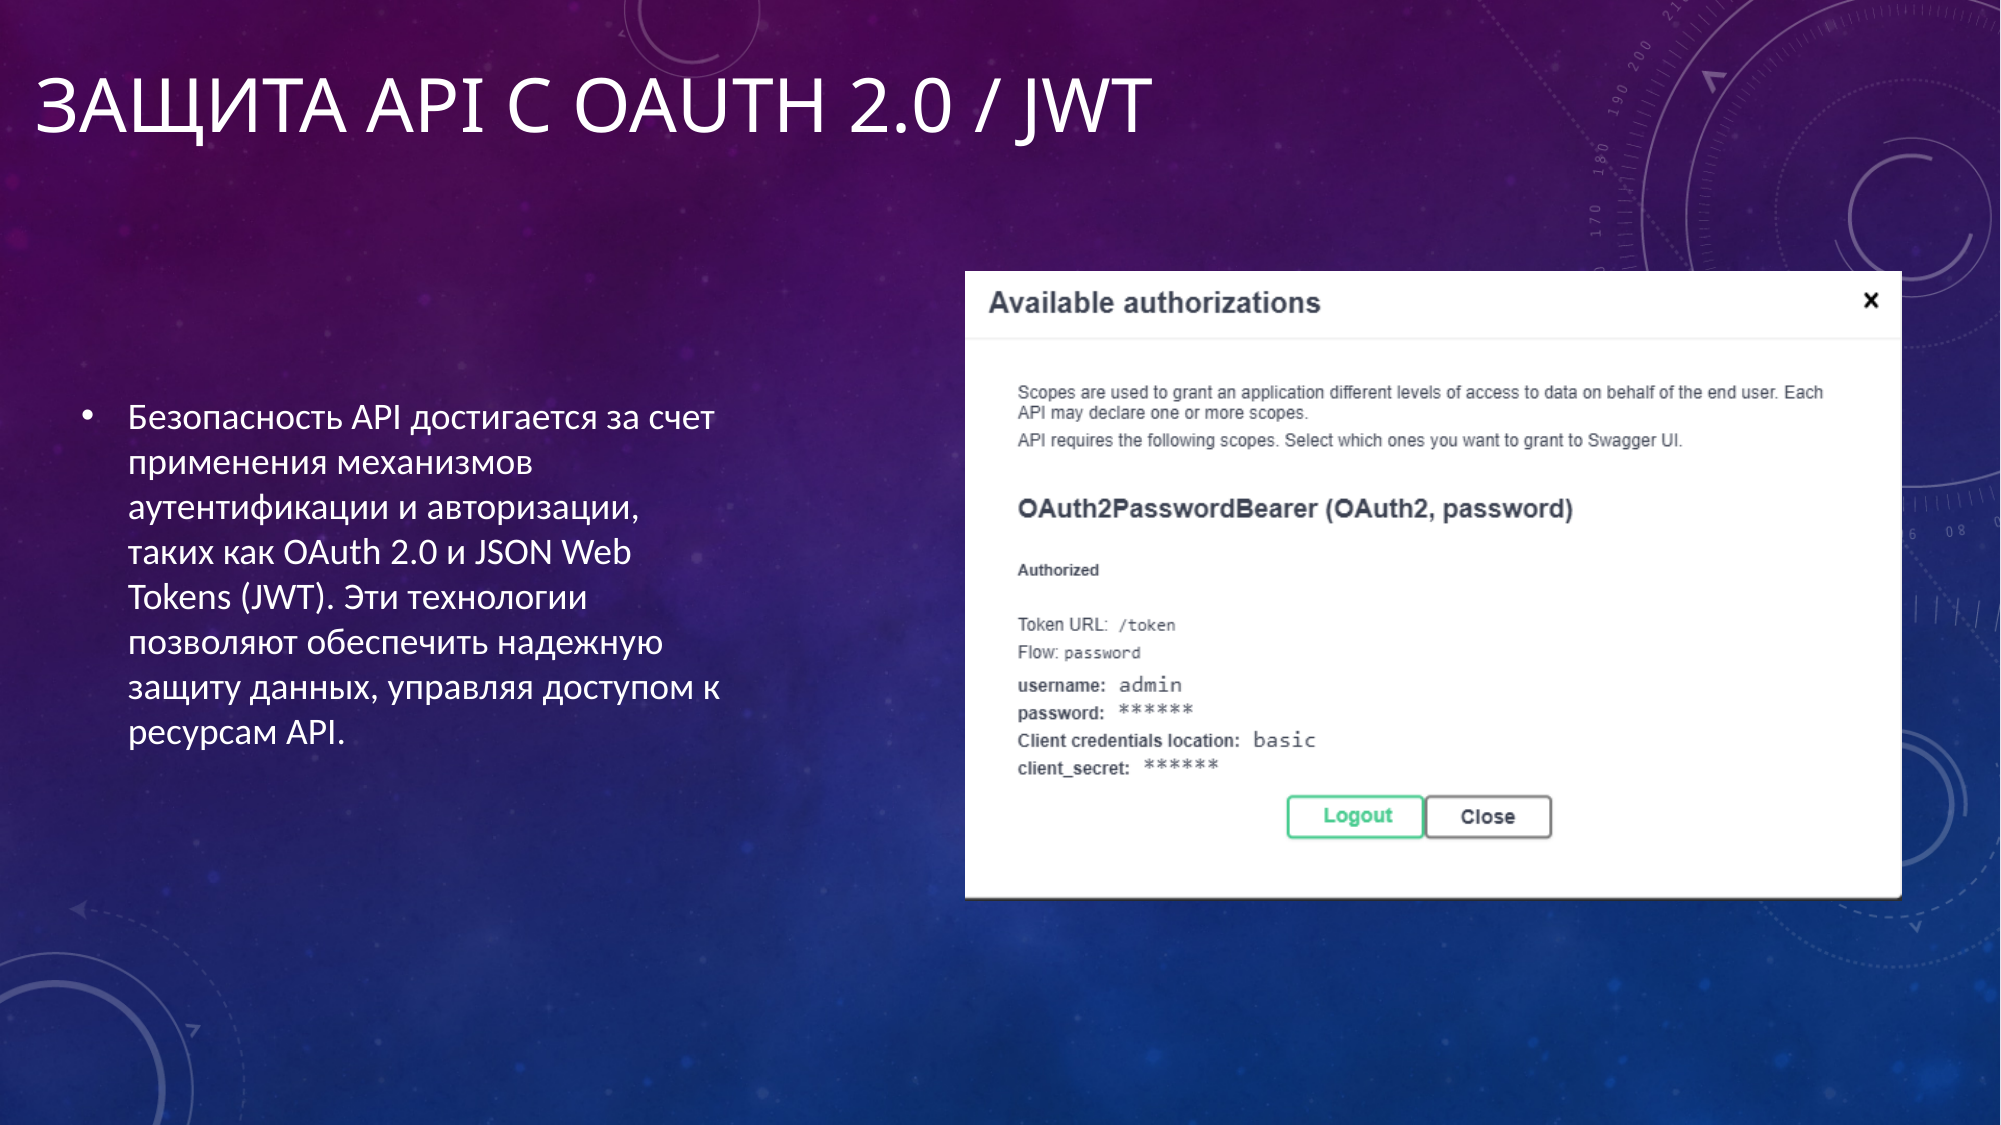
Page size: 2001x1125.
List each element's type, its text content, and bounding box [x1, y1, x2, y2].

title Защита api с oauth 2.0 / jwt [20, 30, 1683, 175]
picture [0, 0, 2001, 1125]
list Безопасность API достигается за счет применения механизмов аутентификации и авторизации, таких как OAuth 2.0 и JSON Web Tokens (JWT). Эти технологии позволяют обеспечить надежную защиту данных, управляя доступом к ресурсам API. [66, 174, 750, 1036]
